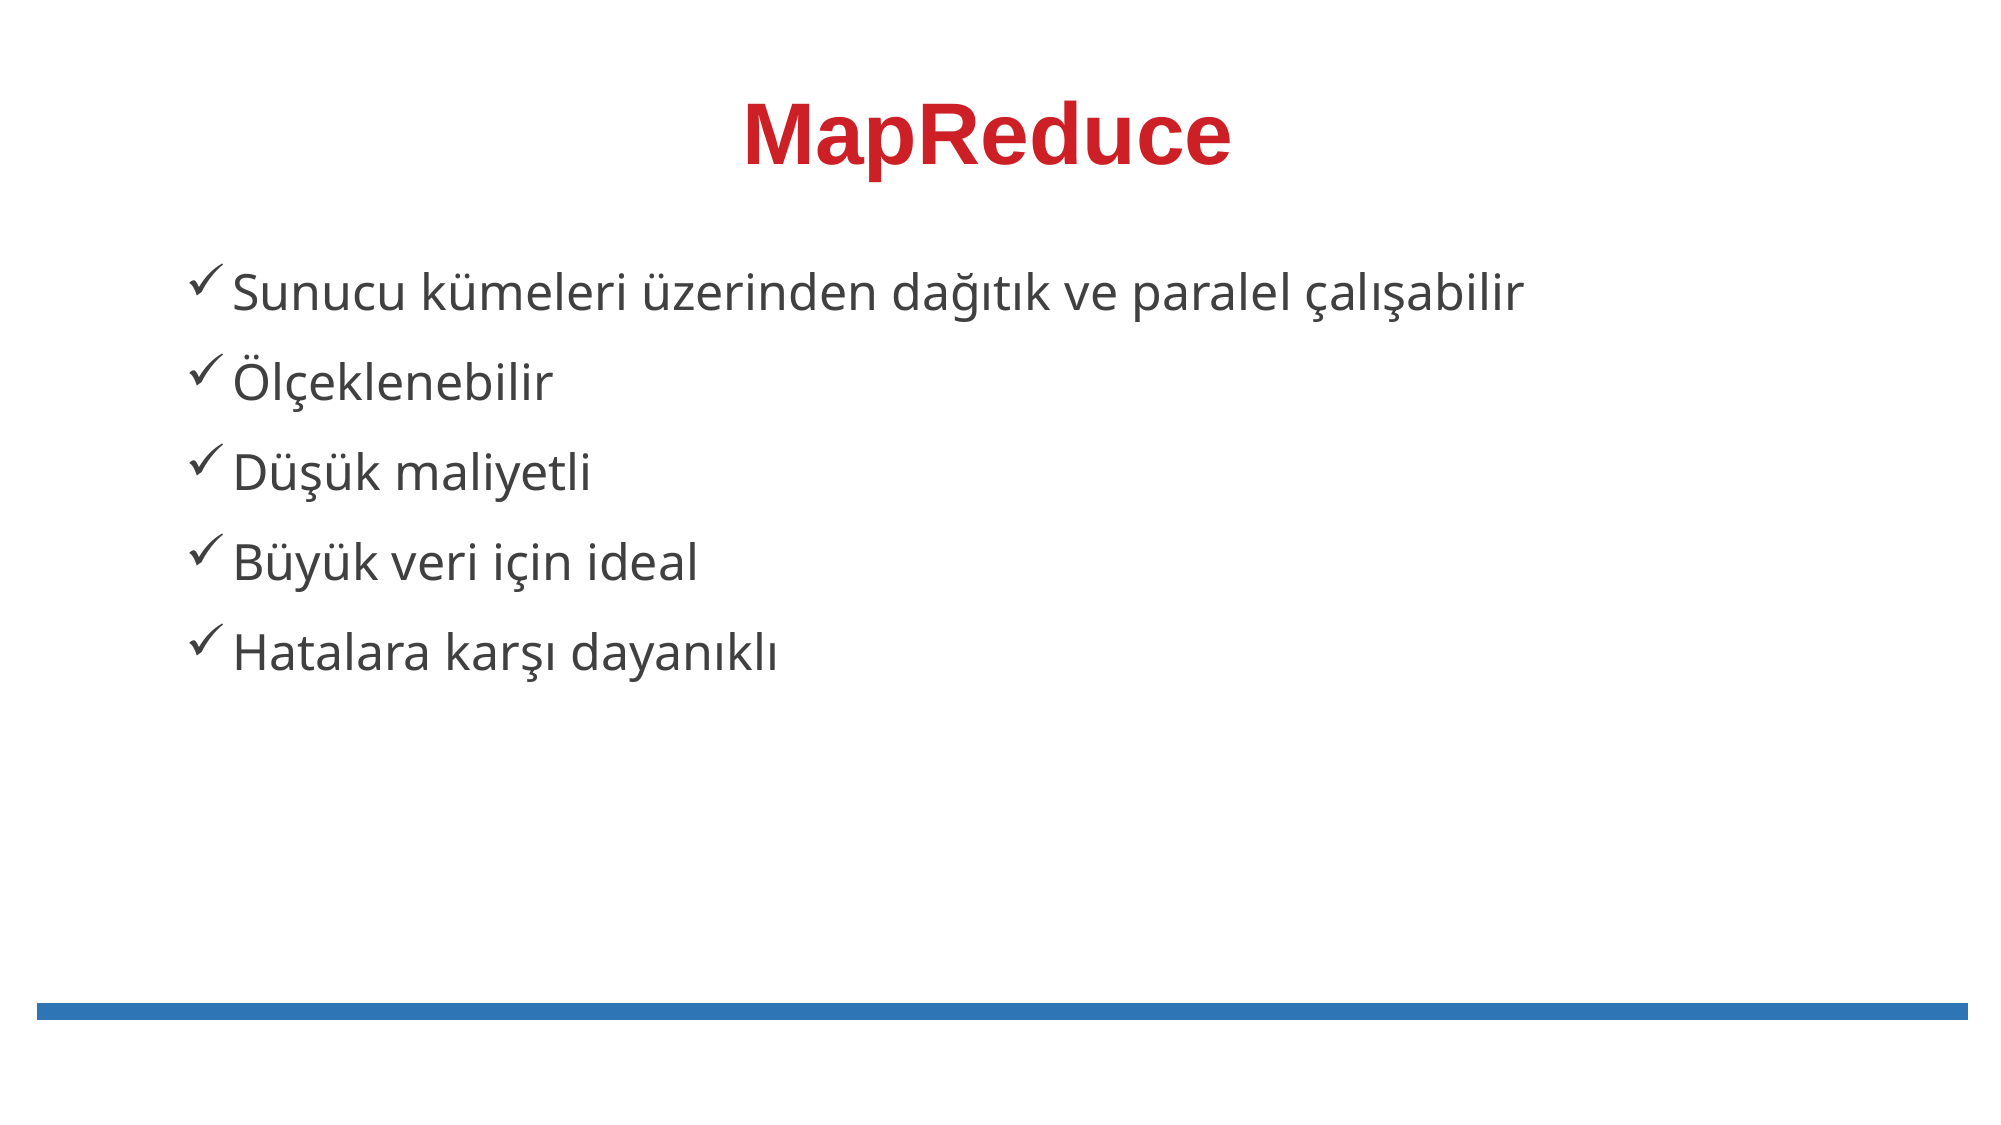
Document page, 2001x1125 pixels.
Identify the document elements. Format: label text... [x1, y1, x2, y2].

text_box Sunucu kümeleri üzerinden dağıtık ve paralel çalışabilir Ölçeklenebilir Düşük maliyetli Büyük veri için ideal Hatalara karşı dayanıklı [170, 222, 1864, 688]
title MapReduce [238, 34, 1739, 192]
